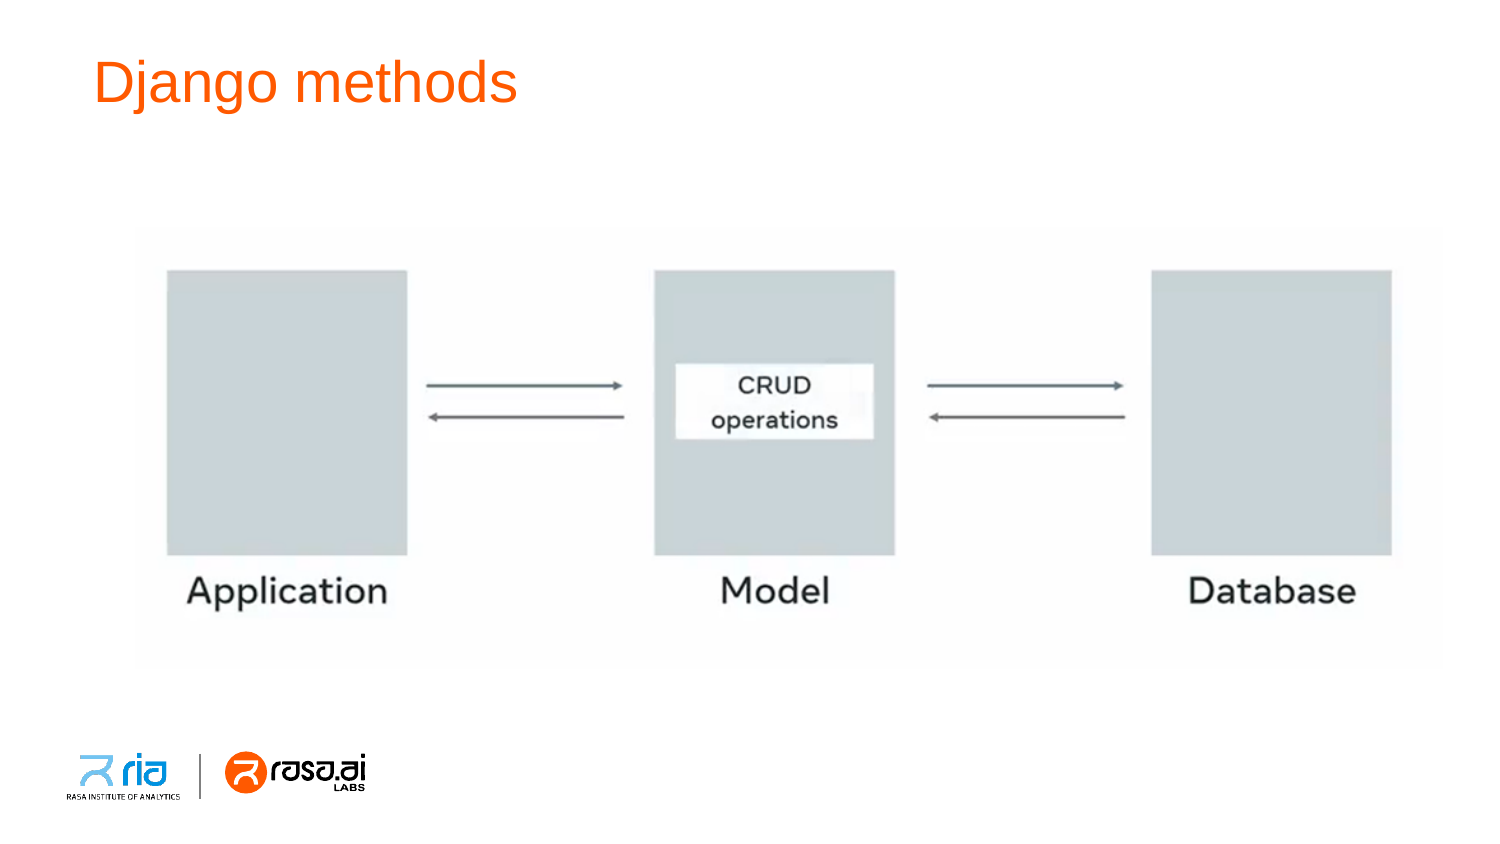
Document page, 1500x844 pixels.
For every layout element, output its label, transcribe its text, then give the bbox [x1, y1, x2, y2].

title Django methods [93, 44, 1343, 116]
picture [135, 227, 1443, 670]
picture [58, 744, 188, 808]
